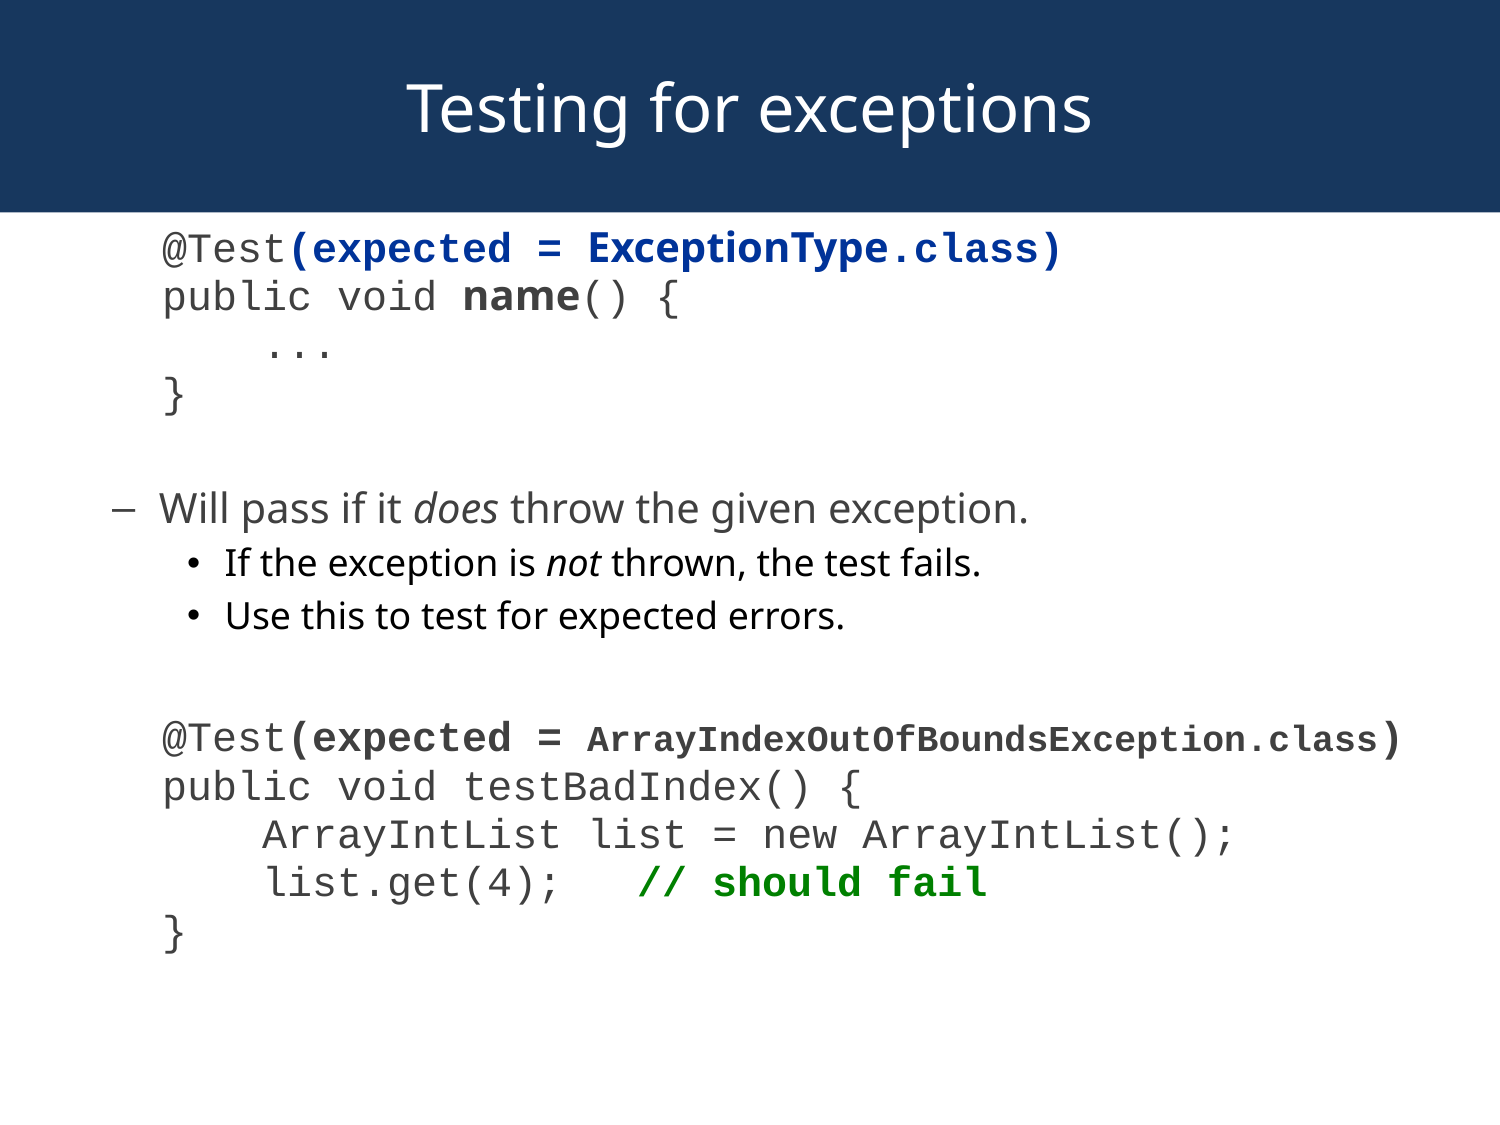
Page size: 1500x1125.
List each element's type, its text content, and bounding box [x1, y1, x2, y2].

title Testing for exceptions [0, 0, 1500, 213]
list @Test(expected = ExceptionType.class) public void name() { ... } Will pass if it does throw the given exception. If the exception is not thrown, the test fails. Use this to test for expected errors. @Test(expected = ArrayIndexOutOfBoundsException.class) public void testBadIndex() { ArrayIntList list = new ArrayIntList(); list.get(4); // should fail } [22, 222, 1478, 1109]
